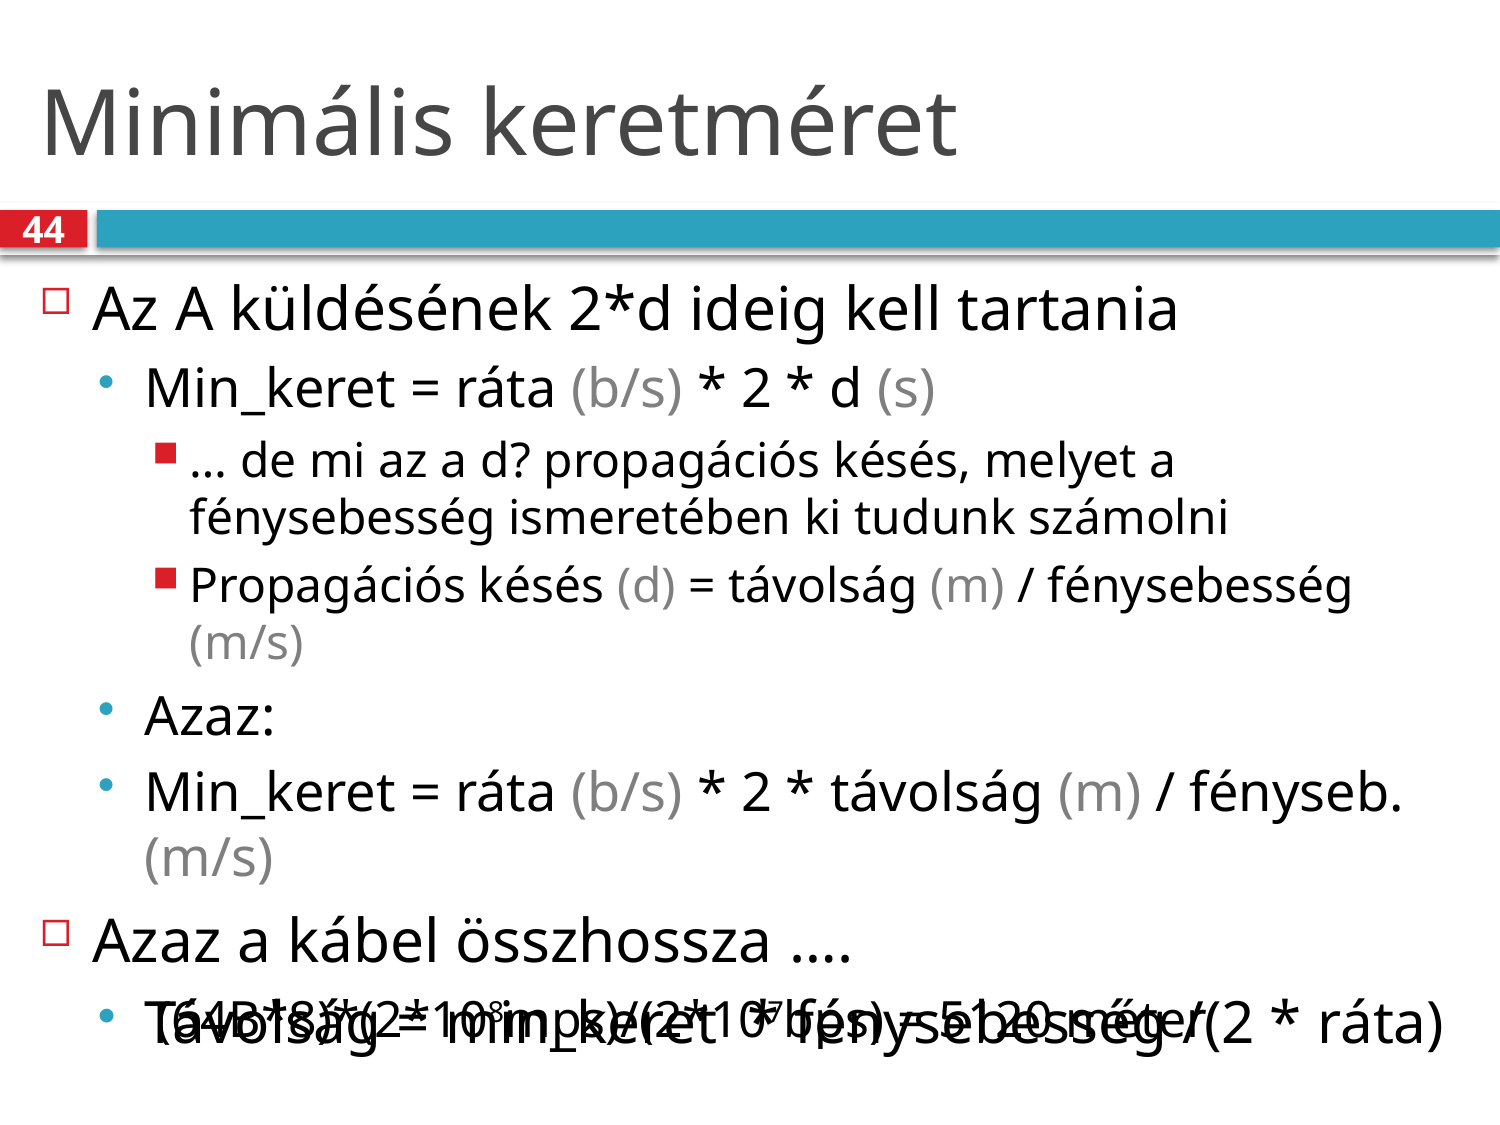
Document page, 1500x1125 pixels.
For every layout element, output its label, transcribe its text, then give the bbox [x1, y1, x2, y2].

text_box (64B*8)*(2*108mps)/(2*107bps) = 5120 méter [112, 980, 1252, 1055]
slide_number 44 [0, 206, 88, 257]
title Minimális keretméret [24, 37, 1475, 200]
list Az A küldésének 2*d ideig kell tartania Min_keret = ráta (b/s) * 2 * d (s) … de mi az a d? propagációs késés, melyet a fénysebesség ismeretében ki tudunk számolni Propagációs késés (d) = távolság (m) / fénysebesség (m/s) Azaz: Min_keret = ráta (b/s) * 2 * távolság (m) / fényseb. (m/s) Azaz a kábel összhossza …. Távolság = min_keret * fénysebesség /(2 * ráta) [24, 262, 1475, 1100]
